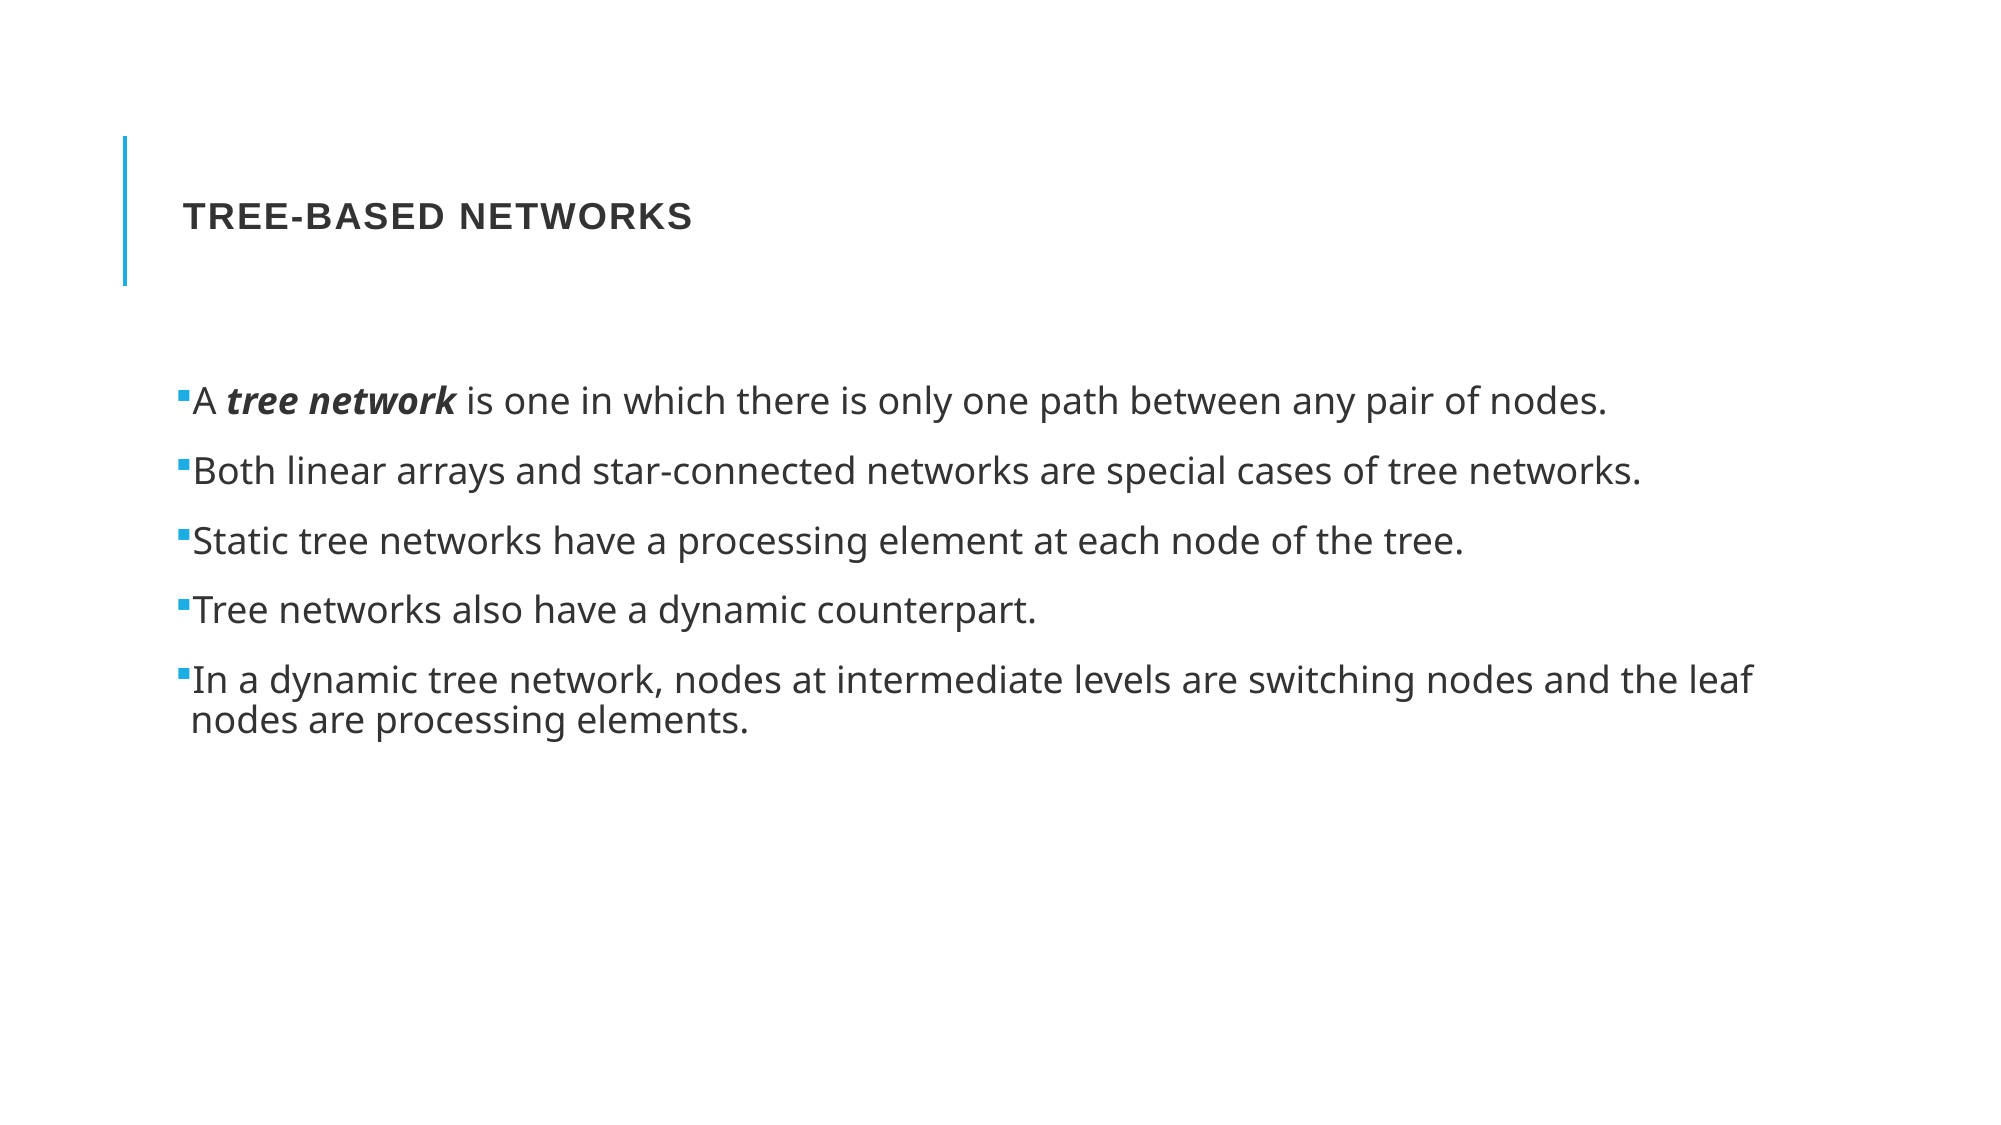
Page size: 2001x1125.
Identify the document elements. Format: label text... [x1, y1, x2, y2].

list A tree network is one in which there is only one path between any pair of nodes. Both linear arrays and star-connected networks are special cases of tree networks. Static tree networks have a processing element at each node of the tree. Tree networks also have a dynamic counterpart. In a dynamic tree network, nodes at intermediate levels are switching nodes and the leaf nodes are processing elements. [168, 375, 1763, 1035]
title Tree-Based Networks [168, 96, 1763, 342]
